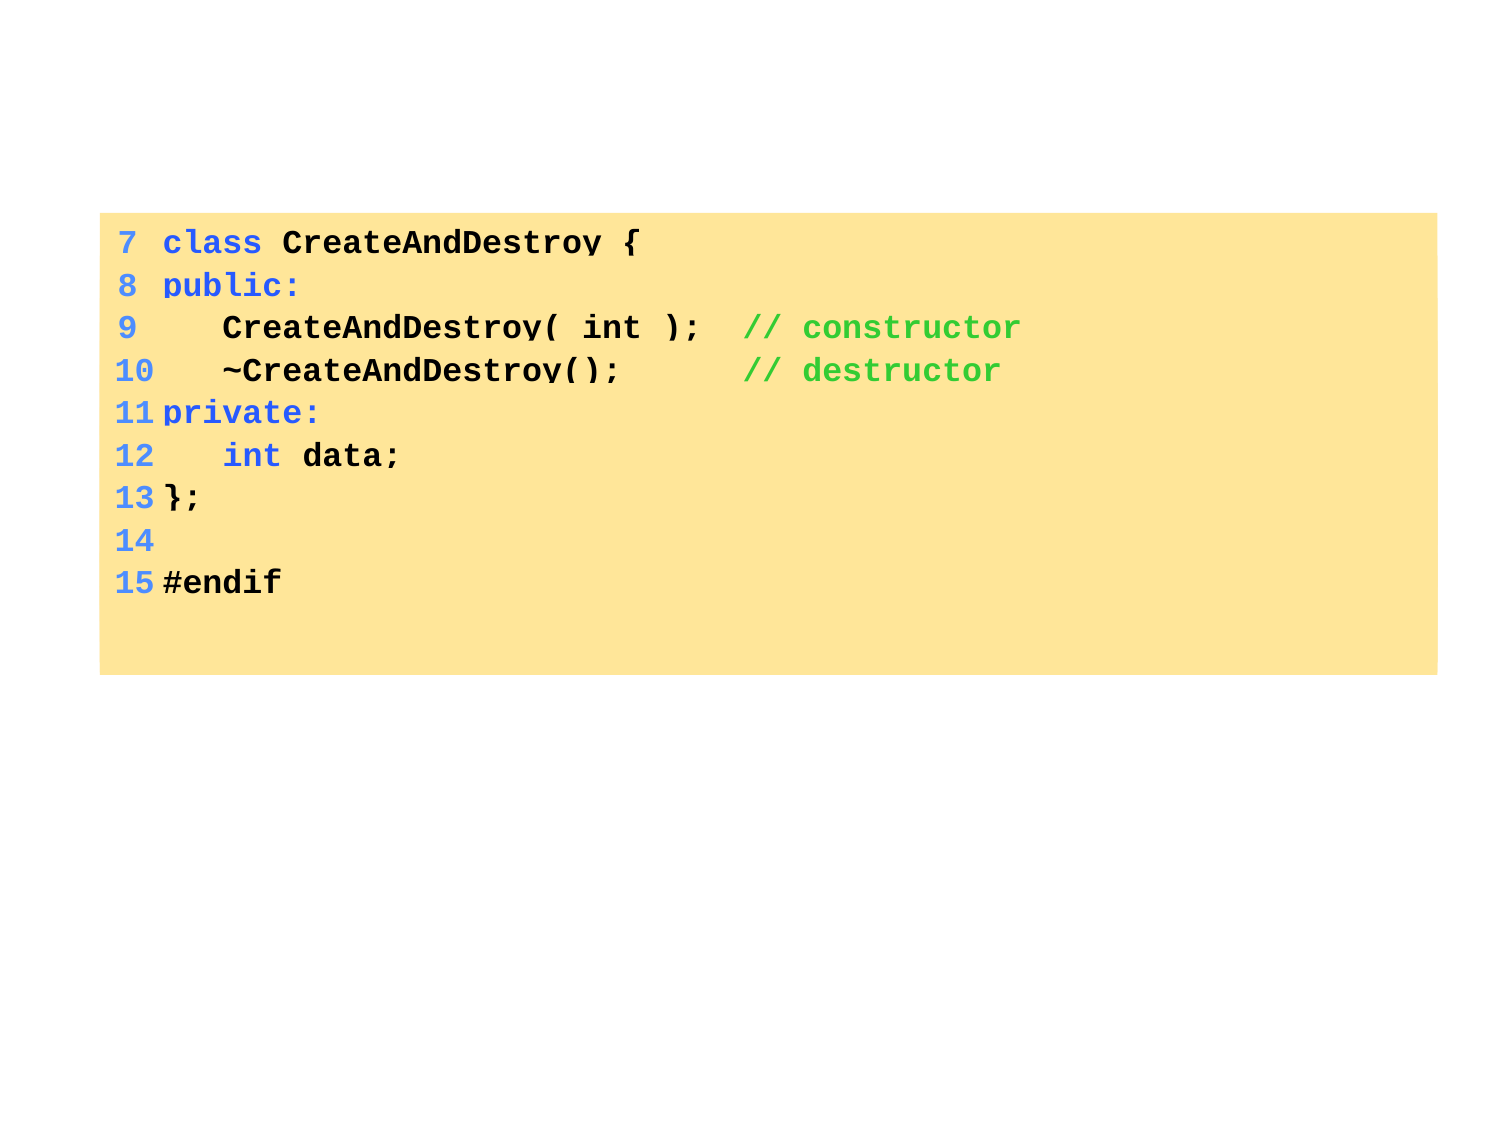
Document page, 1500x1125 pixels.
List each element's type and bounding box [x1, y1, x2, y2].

text_box [99, 340, 1438, 382]
text_box [99, 255, 1438, 297]
text_box [99, 425, 1438, 467]
text_box [99, 212, 1438, 255]
text_box [99, 510, 1438, 552]
text_box [99, 382, 1438, 425]
text_box [99, 552, 1438, 676]
text_box [99, 297, 1438, 340]
text_box [99, 467, 1438, 510]
